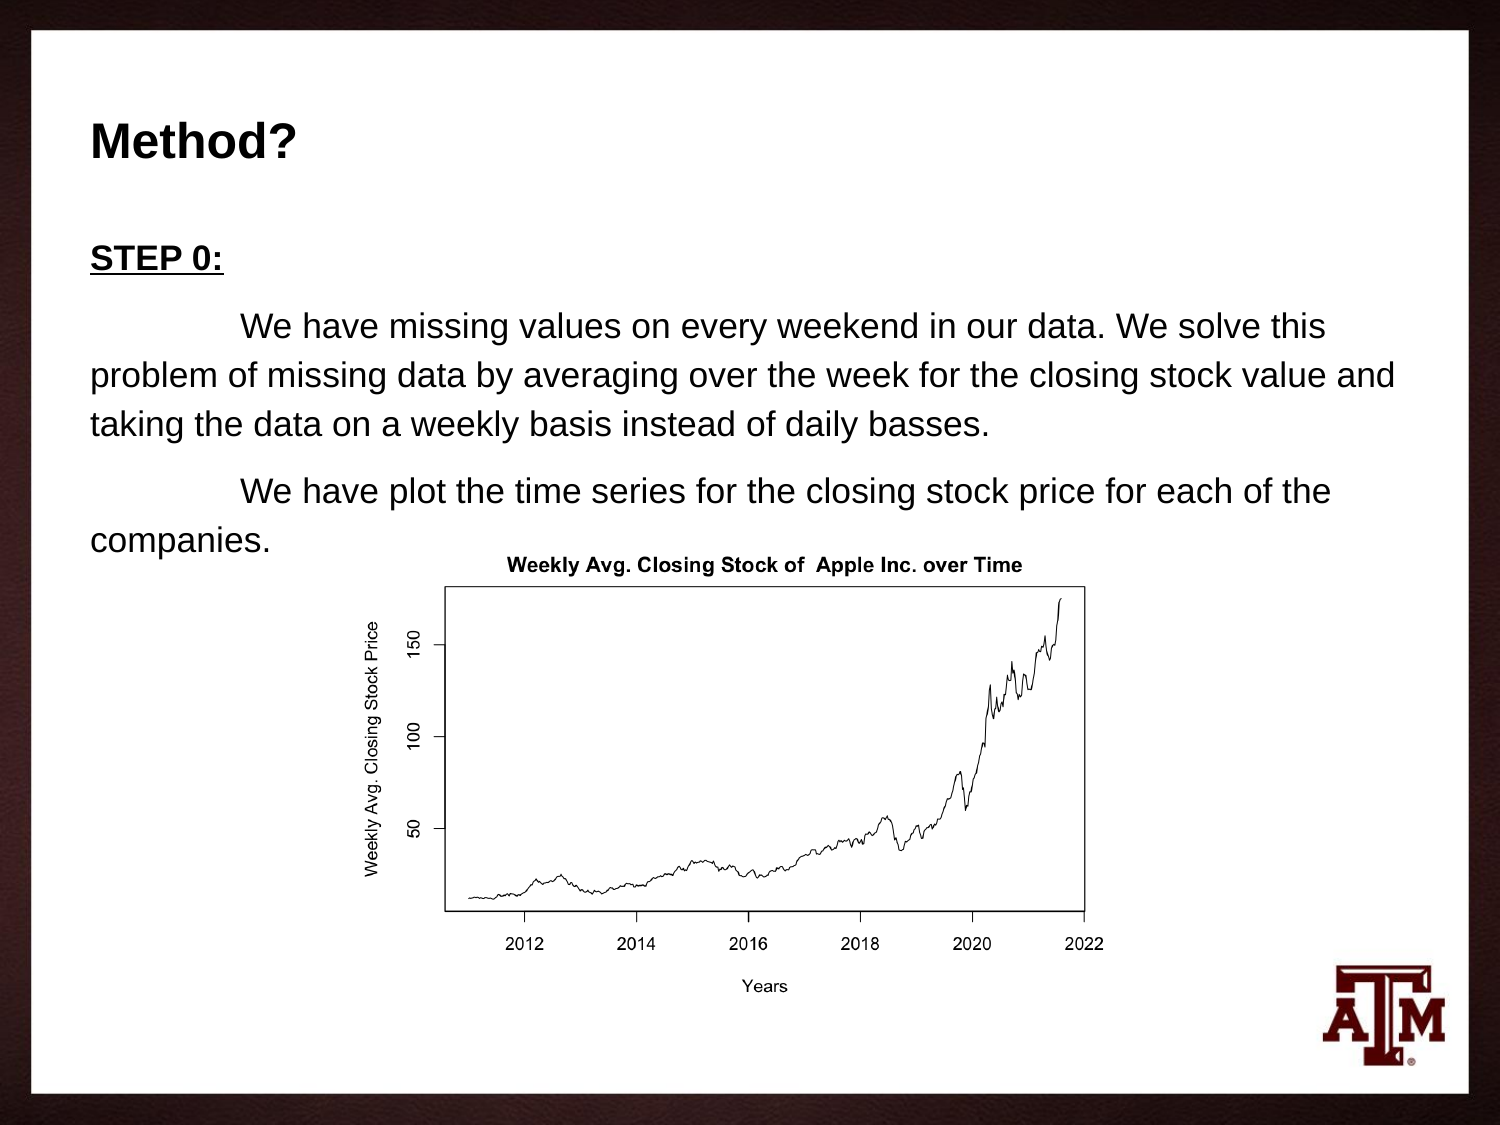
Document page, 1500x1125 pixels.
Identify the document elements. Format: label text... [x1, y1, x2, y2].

picture [0, 0, 1500, 1125]
list STEP 0: We have missing values on every weekend in our data. We solve this problem of missing data by averaging over the week for the closing stock value and taking the data on a weekly basis instead of daily basses. We have plot the time series for the closing stock price for each of the companies. [75, 221, 1425, 969]
title Method? [75, 45, 1425, 221]
